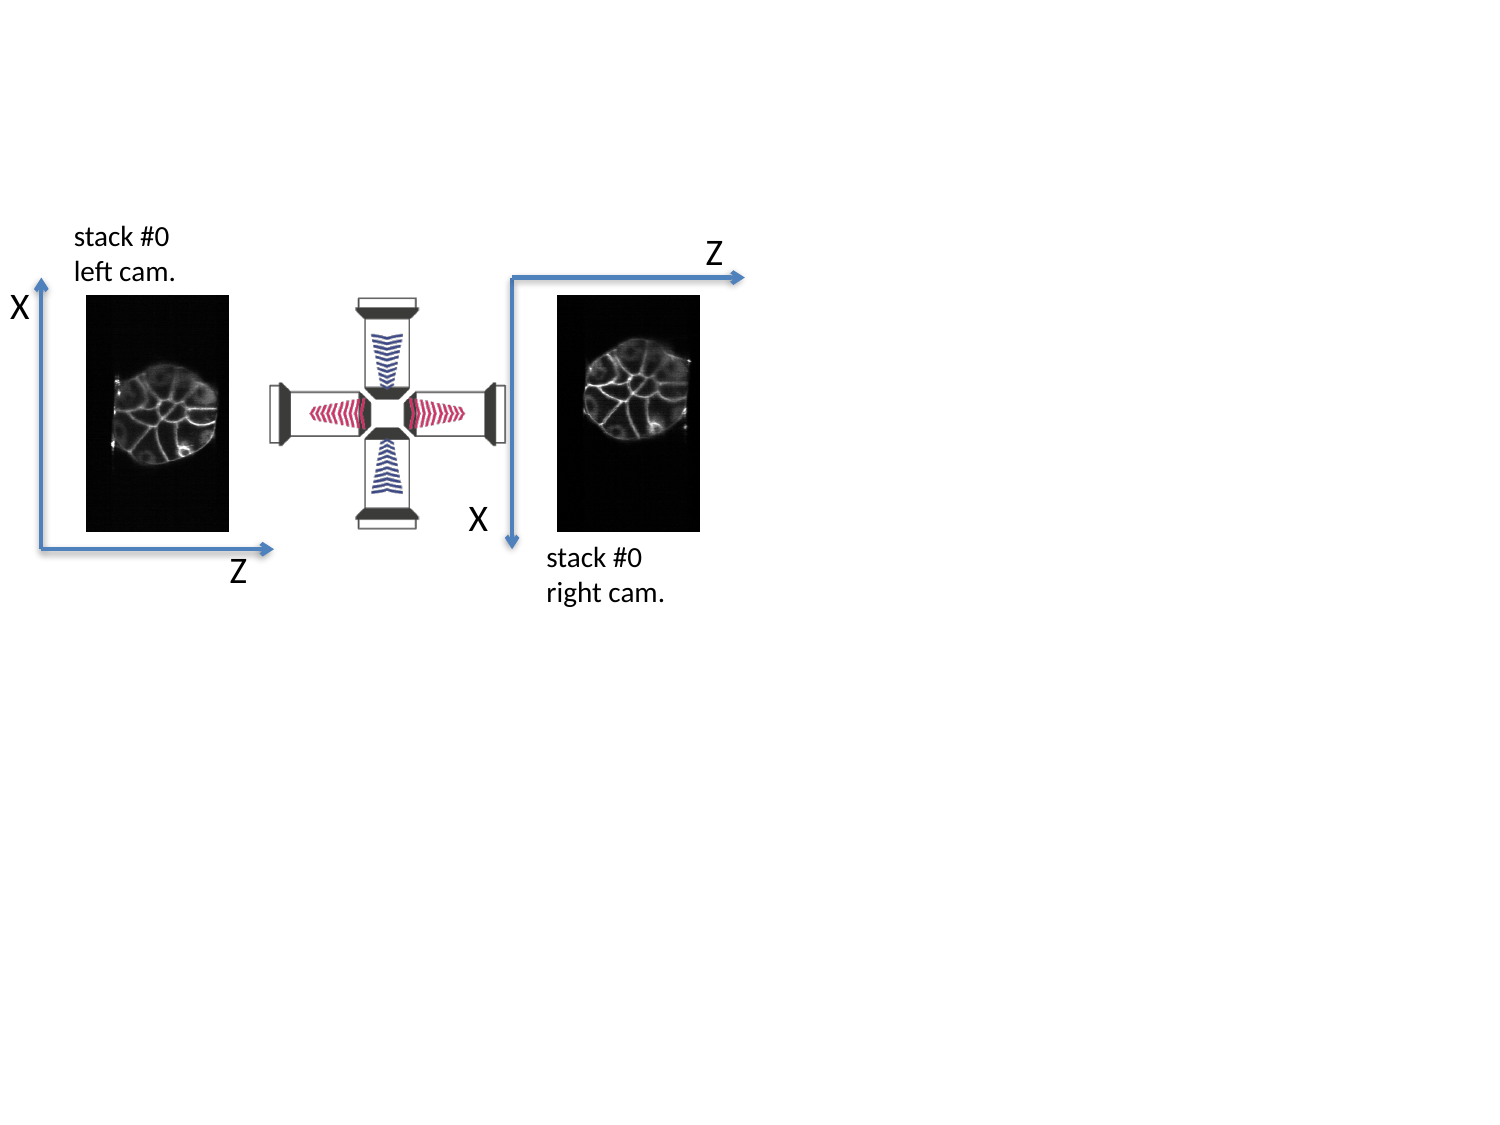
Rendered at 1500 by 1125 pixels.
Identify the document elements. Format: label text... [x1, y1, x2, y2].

text_box stack #0 left cam. [58, 210, 274, 274]
text_box X [453, 541, 504, 547]
text_box stack #0 right cam. [531, 531, 747, 617]
text_box Z [690, 220, 739, 276]
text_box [0, 274, 275, 600]
picture [556, 294, 700, 532]
picture [275, 294, 509, 532]
